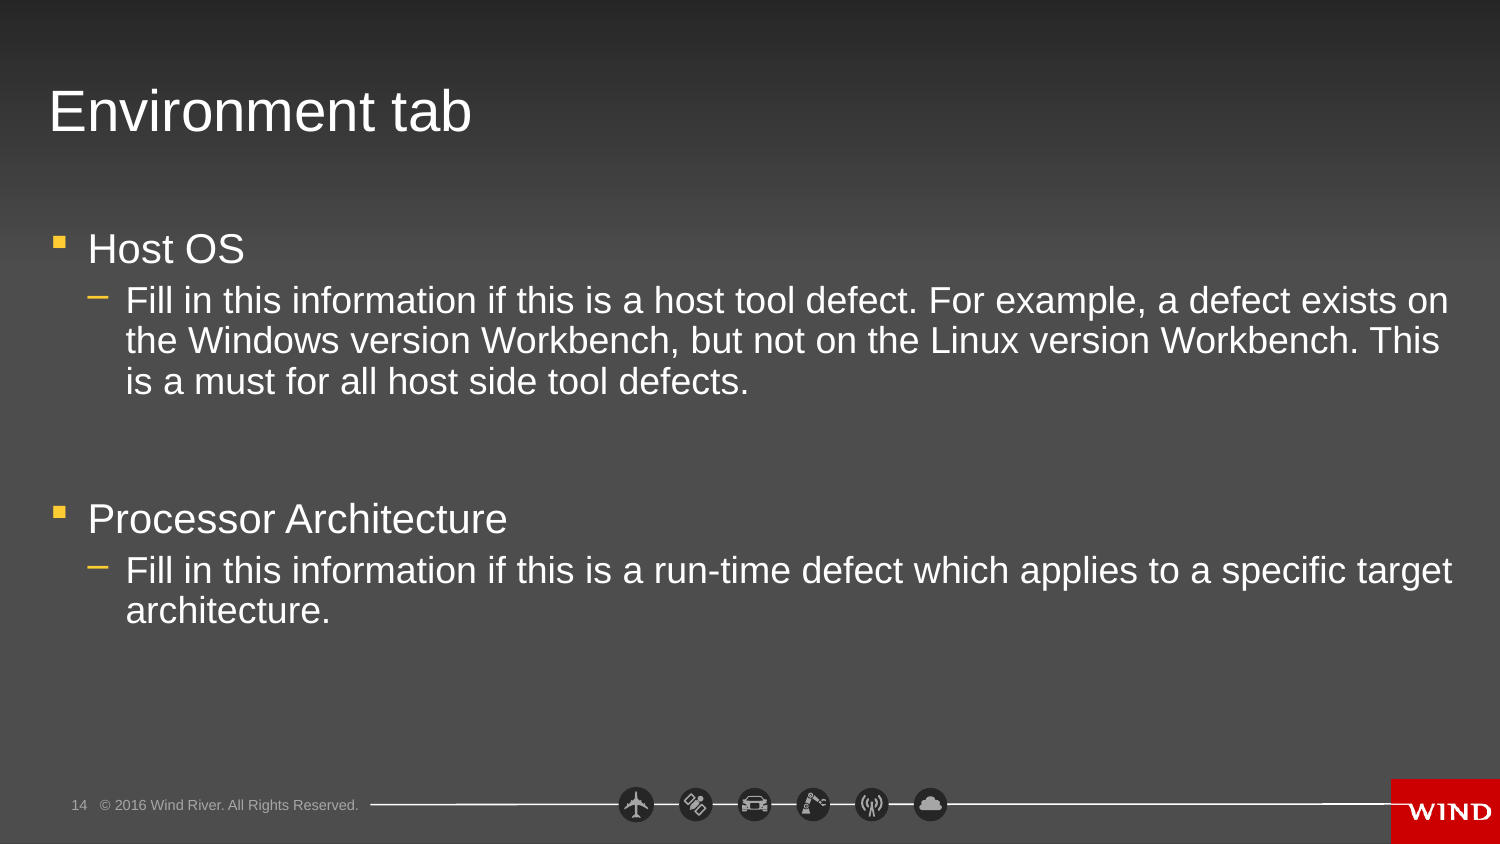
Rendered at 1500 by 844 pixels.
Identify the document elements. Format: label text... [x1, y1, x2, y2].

title Environment tab [48, 83, 1455, 144]
list Host OS Fill in this information if this is a host tool defect. For example, a defect exists on the Windows version Workbench, but not on the Linux version Workbench. This is a must for all host side tool defects. Processor Architecture Fill in this information if this is a run-time defect which applies to a specific target architecture. [49, 227, 1460, 844]
picture [1460, 779, 1500, 844]
